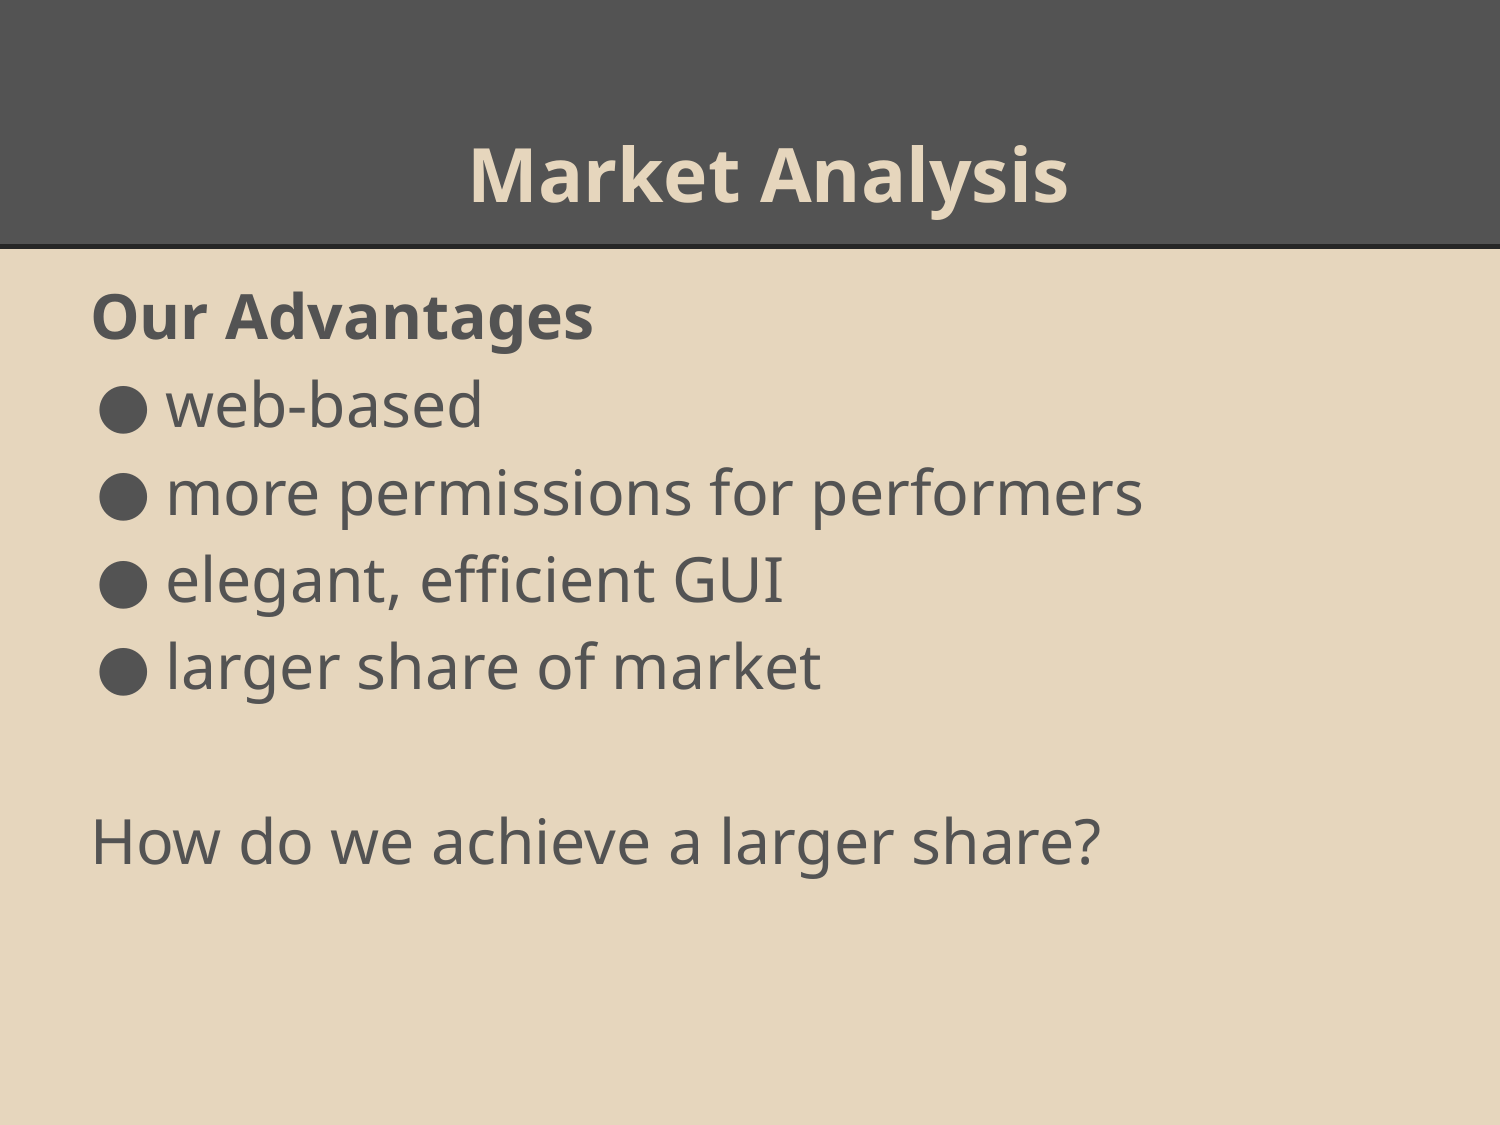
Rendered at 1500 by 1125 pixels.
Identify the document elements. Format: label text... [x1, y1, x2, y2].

title Market Analysis [75, 45, 1425, 233]
list Our Advantages web-based more permissions for performers elegant, efficient GUI larger share of market How do we achieve a larger share? [75, 262, 1425, 1078]
